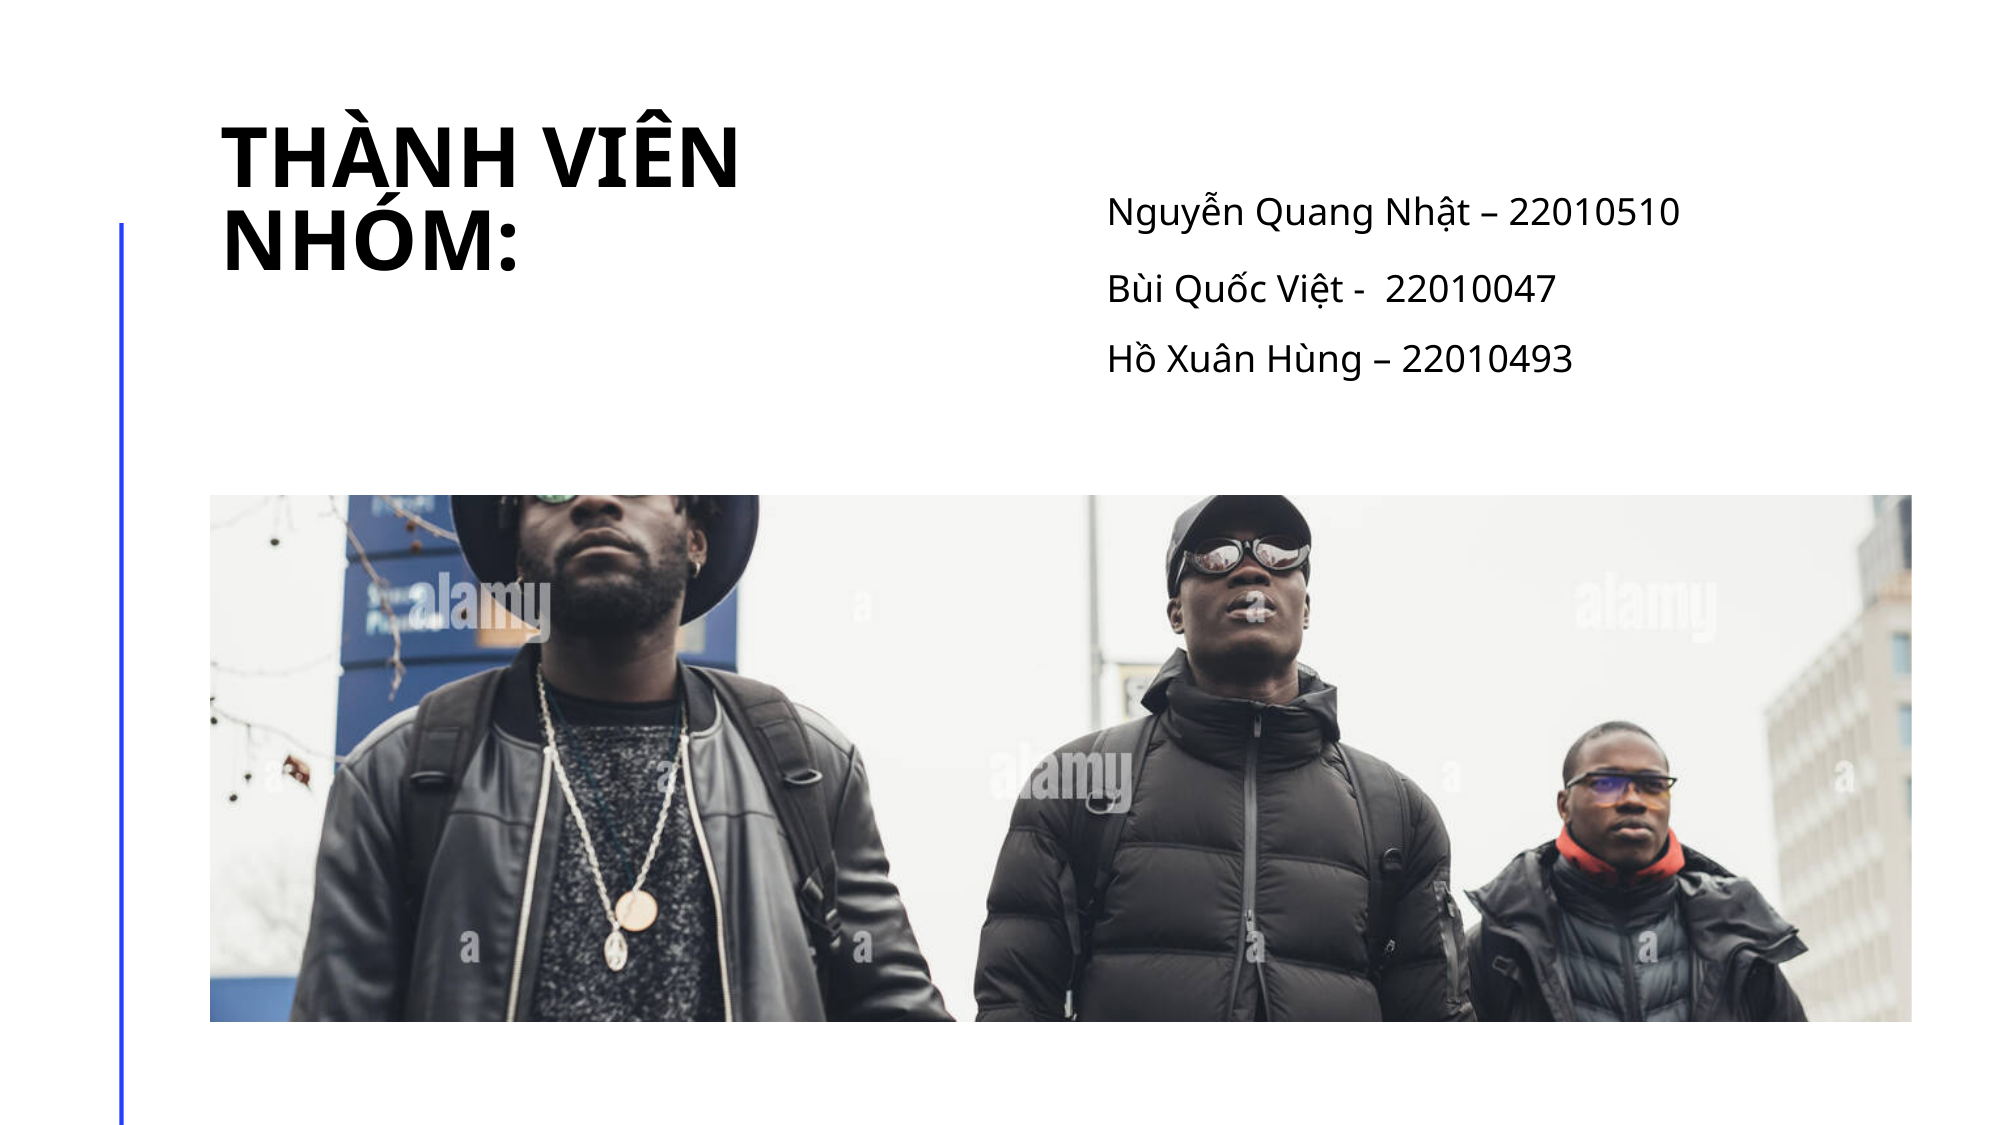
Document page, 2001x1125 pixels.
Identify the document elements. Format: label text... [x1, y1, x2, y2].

list Nguyễn Quang Nhật – 22010510 Bùi Quốc Việt - 22010047 Hồ Xuân Hùng – 22010493 [1106, 109, 1947, 455]
picture [209, 494, 1912, 1022]
title Thành viên nhóm: [220, 31, 1061, 377]
